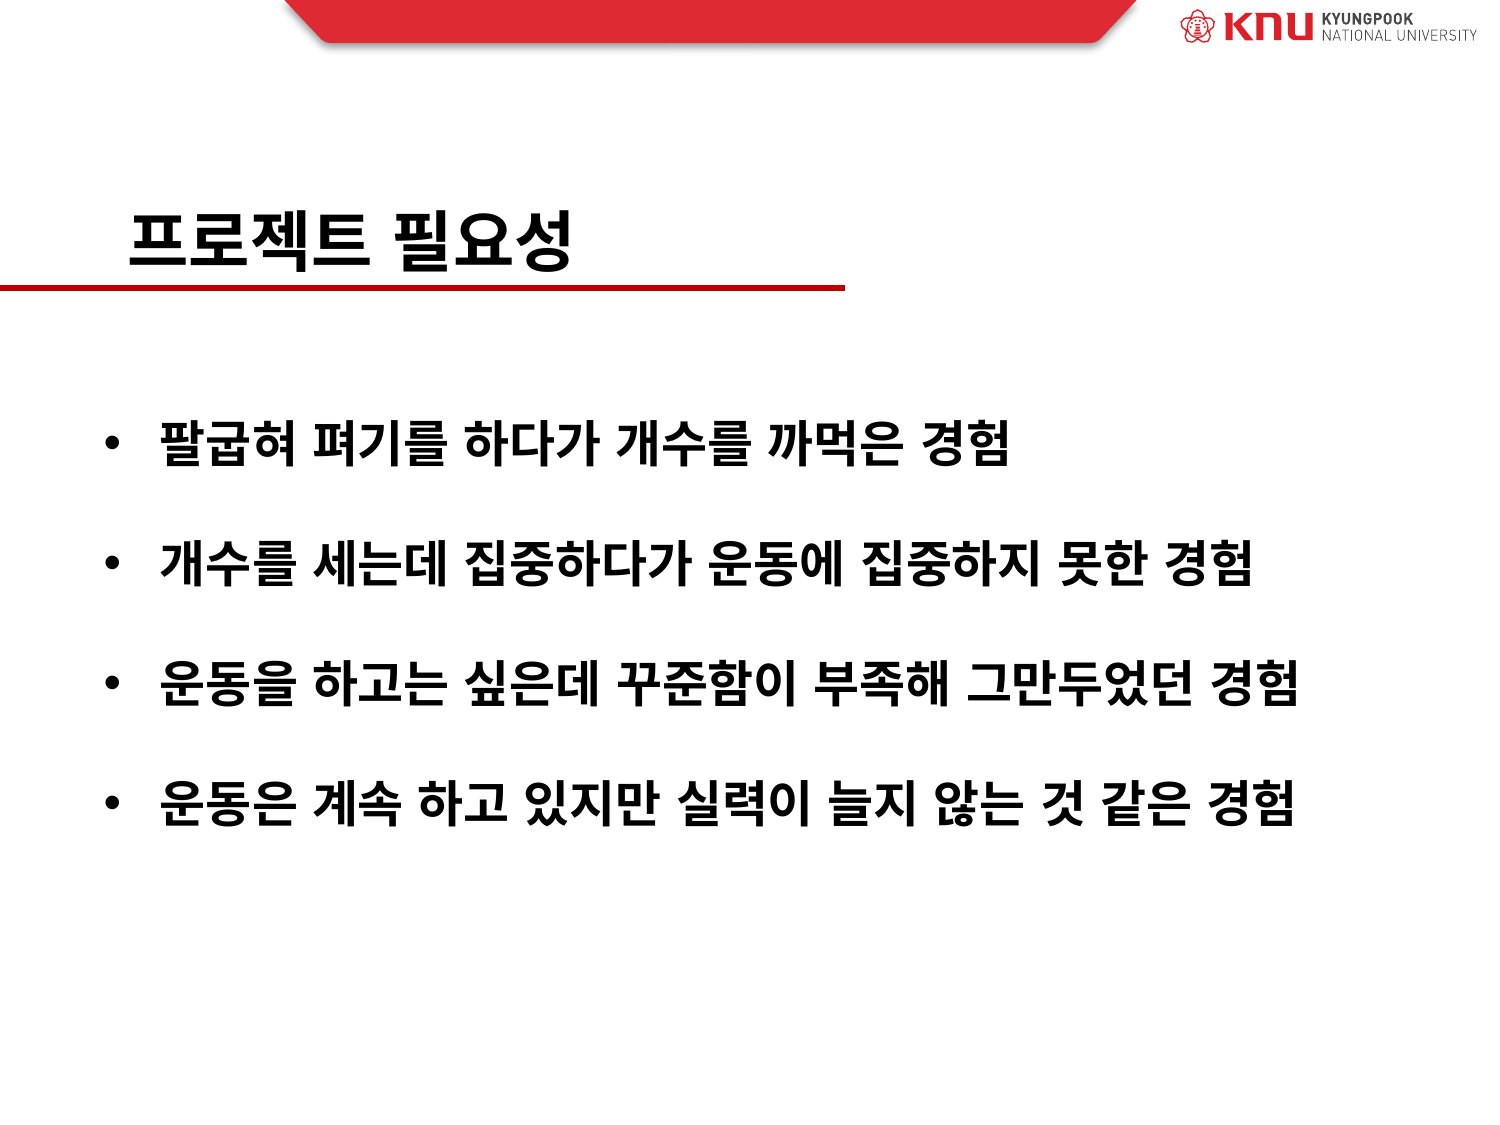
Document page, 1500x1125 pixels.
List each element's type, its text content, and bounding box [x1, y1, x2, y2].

text_box [282, 0, 1139, 45]
text_box 팔굽혀 펴기를 하다가 개수를 까먹은 경험 개수를 세는데 집중하다가 운동에 집중하지 못한 경험 운동을 하고는 싶은데 꾸준함이 부족해 그만두었던 경험 운동은 계속 하고 있지만 실력이 늘지 않는 것 같은 경험 [88, 404, 1389, 840]
picture [1180, 9, 1478, 44]
text_box 프로젝트 필요성 [112, 192, 611, 287]
